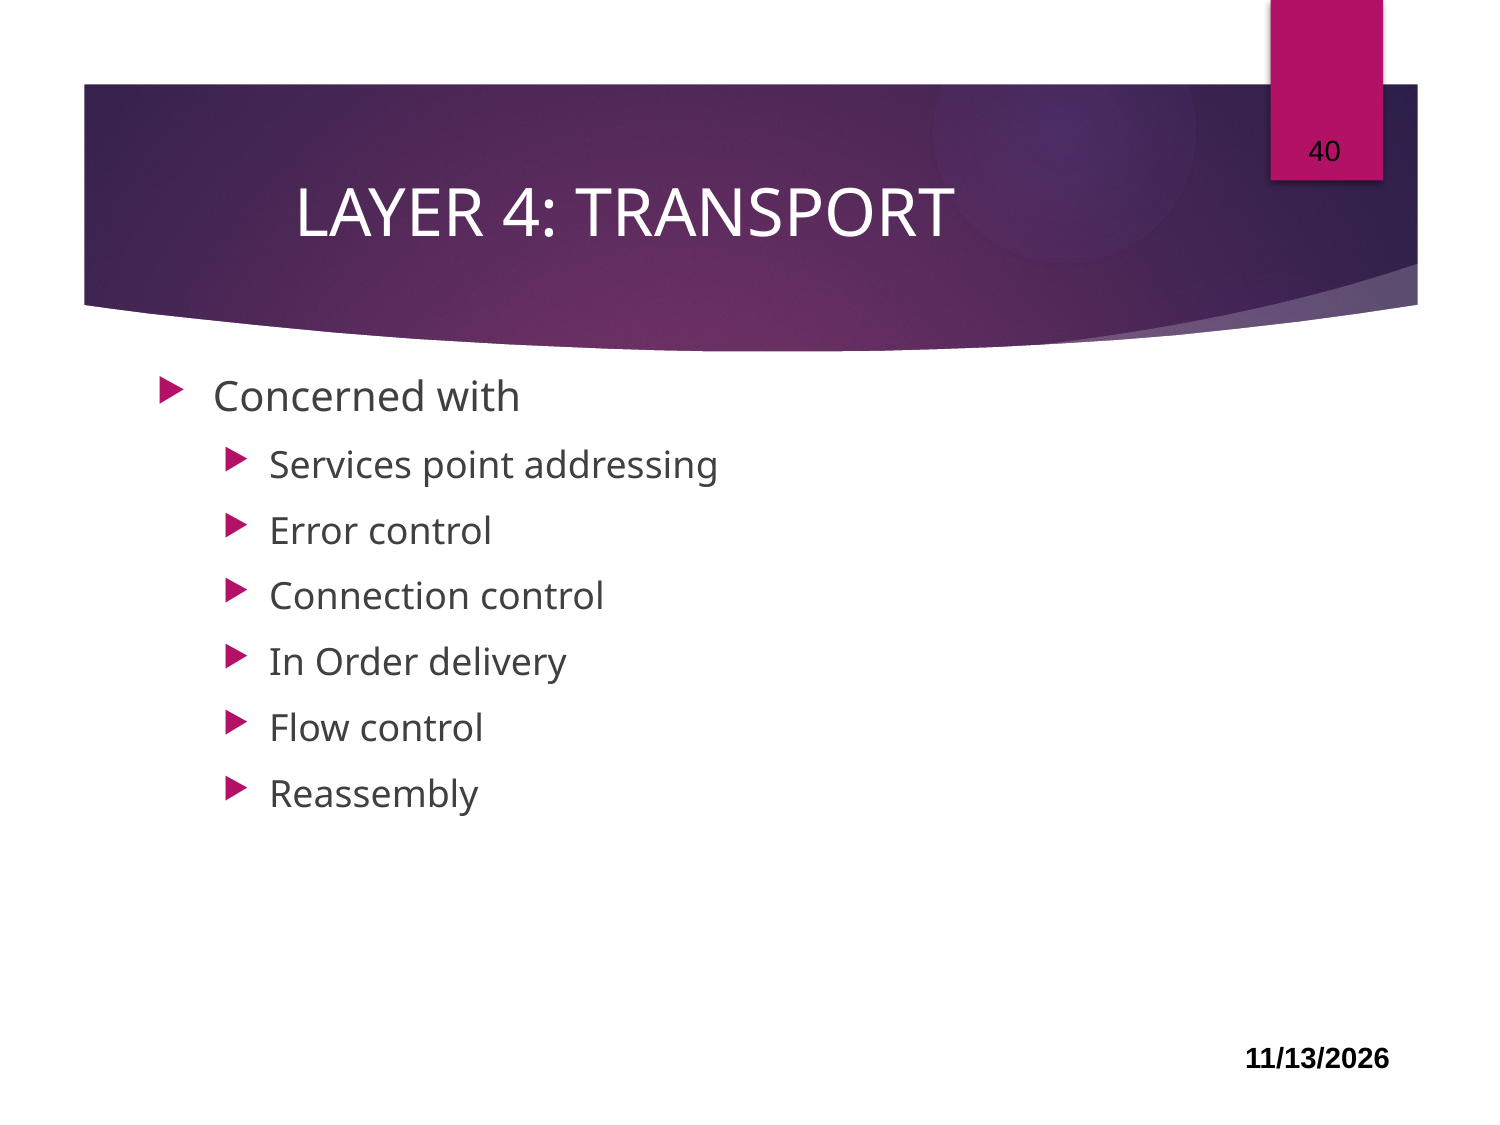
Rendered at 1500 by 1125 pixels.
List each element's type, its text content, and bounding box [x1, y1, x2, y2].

title LAYER 4: TRANSPORT [141, 152, 1183, 269]
slide_number 03-Jul-22 [1149, 1044, 1405, 1082]
list Concerned with Services point addressing Error control Connection control In Order delivery Flow control Reassembly [141, 362, 1183, 988]
slide_number 40 [1259, 48, 1390, 175]
